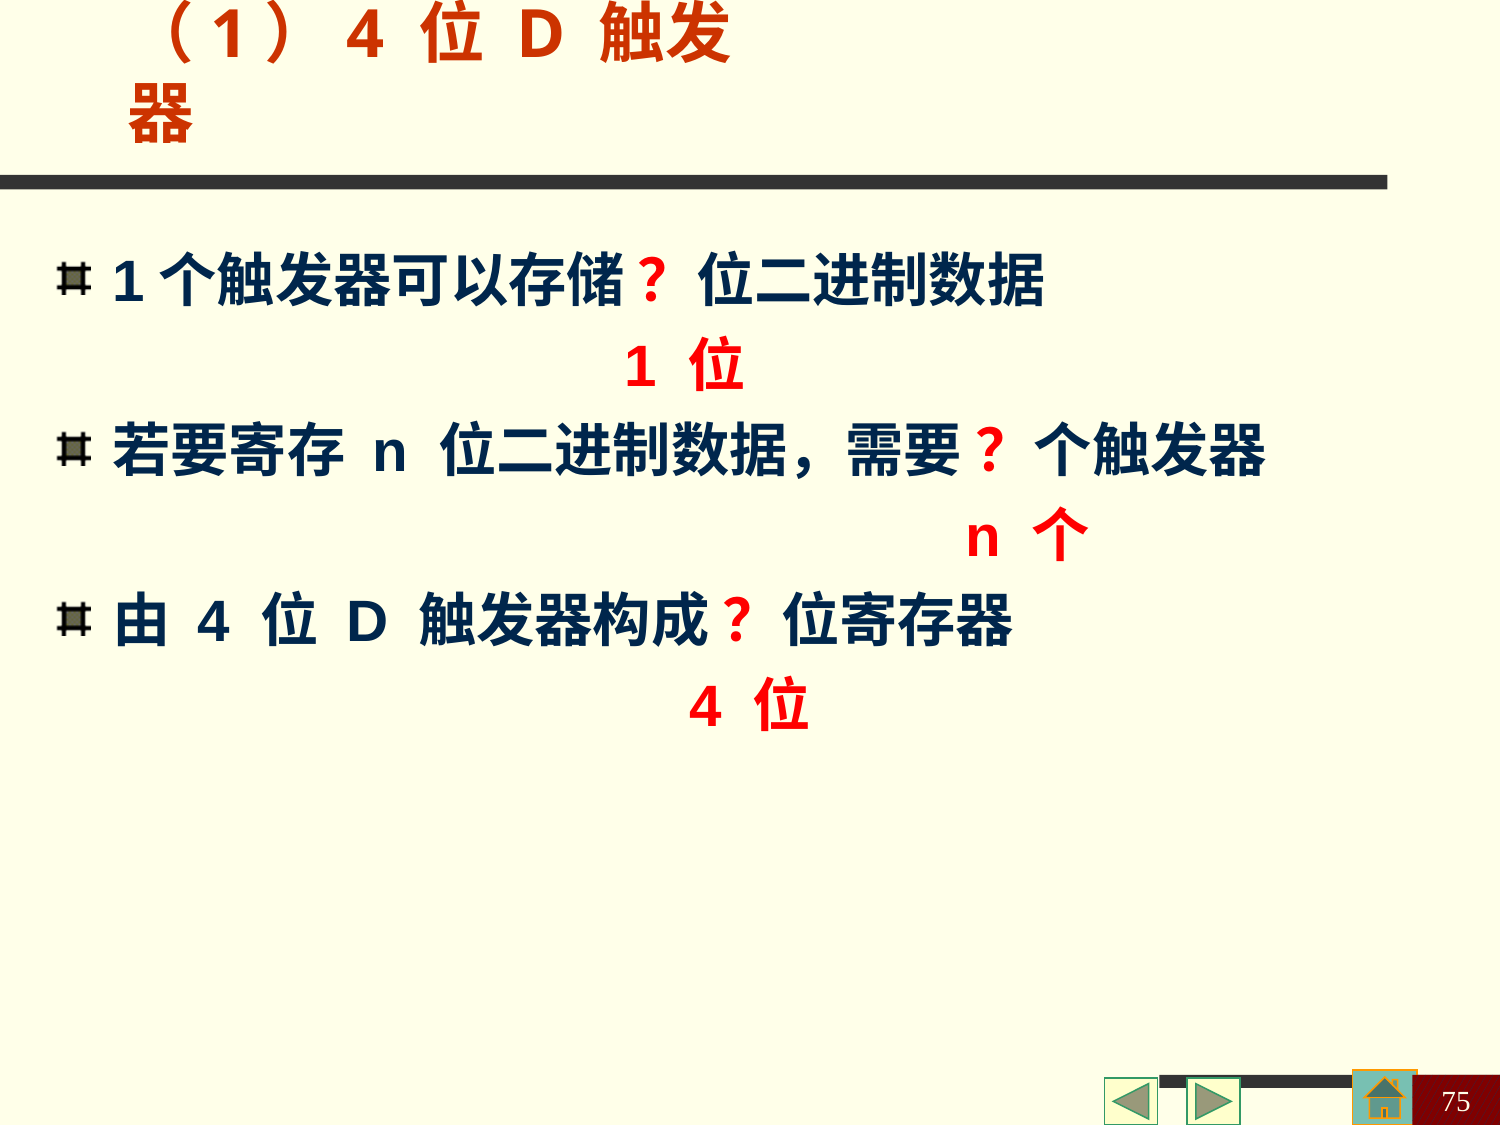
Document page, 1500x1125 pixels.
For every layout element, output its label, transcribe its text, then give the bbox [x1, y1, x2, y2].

text_box 1个触发器可以存储 ？位二进制数据 1 位 若要寄存 n 位二进制数据，需要 ？个触发器 n 个 由 4 位 D 触发器构成 ？位寄存器 4 位 [41, 231, 1435, 1079]
title （1）4 位 D 触发器 [112, 54, 798, 159]
picture [55, 600, 91, 636]
text_box 75 [1412, 1074, 1500, 1125]
picture [55, 430, 91, 466]
picture [55, 260, 91, 295]
